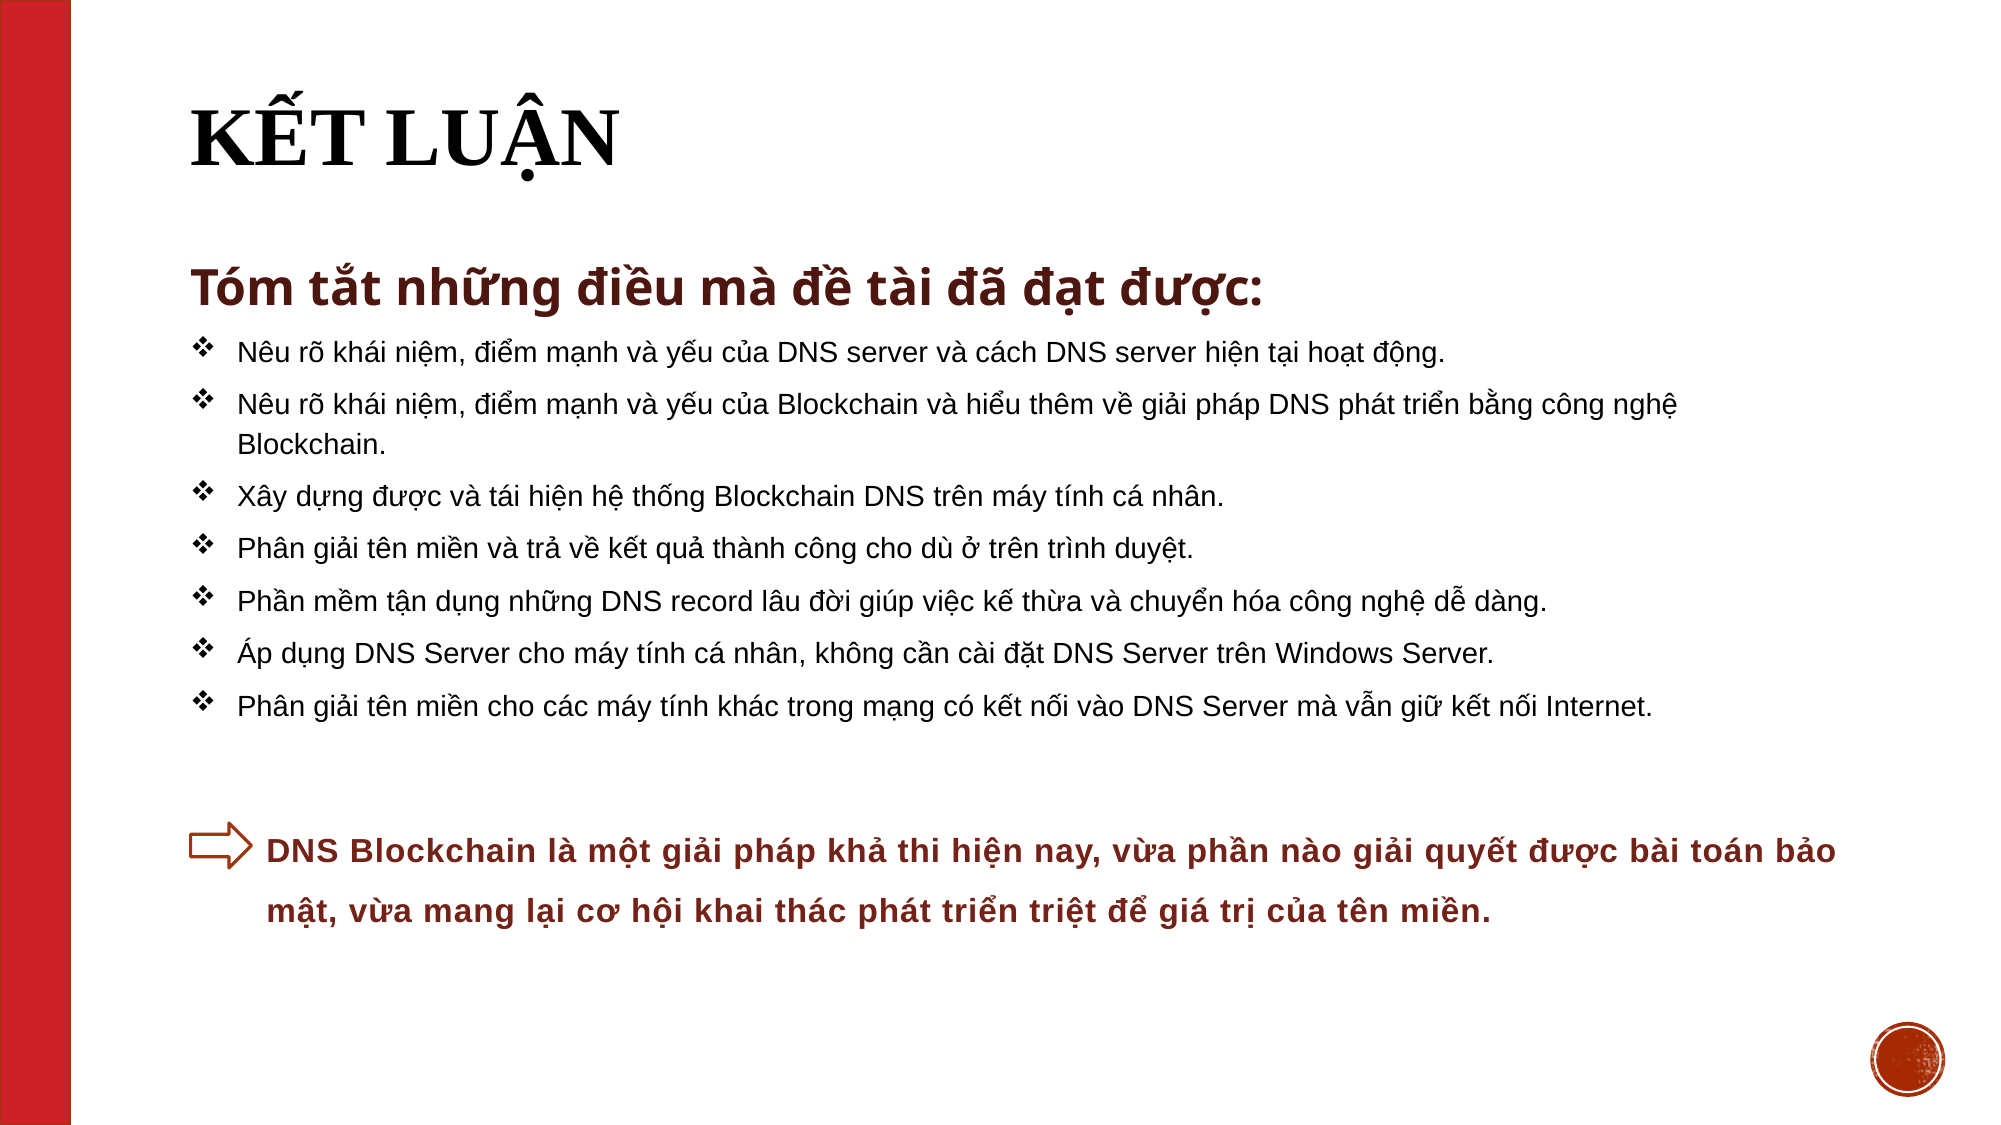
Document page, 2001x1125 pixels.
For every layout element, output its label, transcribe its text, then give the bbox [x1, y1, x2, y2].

slide_number [1855, 1028, 1961, 1089]
text_box [189, 822, 253, 869]
text_box DNS Blockchain là một giải pháp khả thi hiện nay, vừa phần nào giải quyết được bài toán bảo mật, vừa mang lại cơ hội khai thác phát triển triệt để giá trị của tên miền. [251, 801, 1873, 937]
text_box Tóm tắt những điều mà đề tài đã đạt được: Nêu rõ khái niệm, điểm mạnh và yếu của DNS server và cách DNS server hiện tại hoạt động. Nêu rõ khái niệm, điểm mạnh và yếu của Blockchain và hiểu thêm về giải pháp DNS phát triển bằng công nghệ Blockchain. Xây dựng được và tái hiện hệ thống Blockchain DNS trên máy tính cá nhân. Phân giải tên miền và trả về kết quả thành công cho dù ở trên trình duyệt. Phần mềm tận dụng những DNS record lâu đời giúp việc kế thừa và chuyển hóa công nghệ dễ dàng. Áp dụng DNS Server cho máy tính cá nhân, không cần cài đặt DNS Server trên Windows Server. Phân giải tên miền cho các máy tính khác trong mạng có kết nối vào DNS Server mà vẫn giữ kết nối Internet. [175, 218, 1826, 730]
text_box [0, 0, 71, 1125]
title Kết luận [175, 79, 1826, 197]
